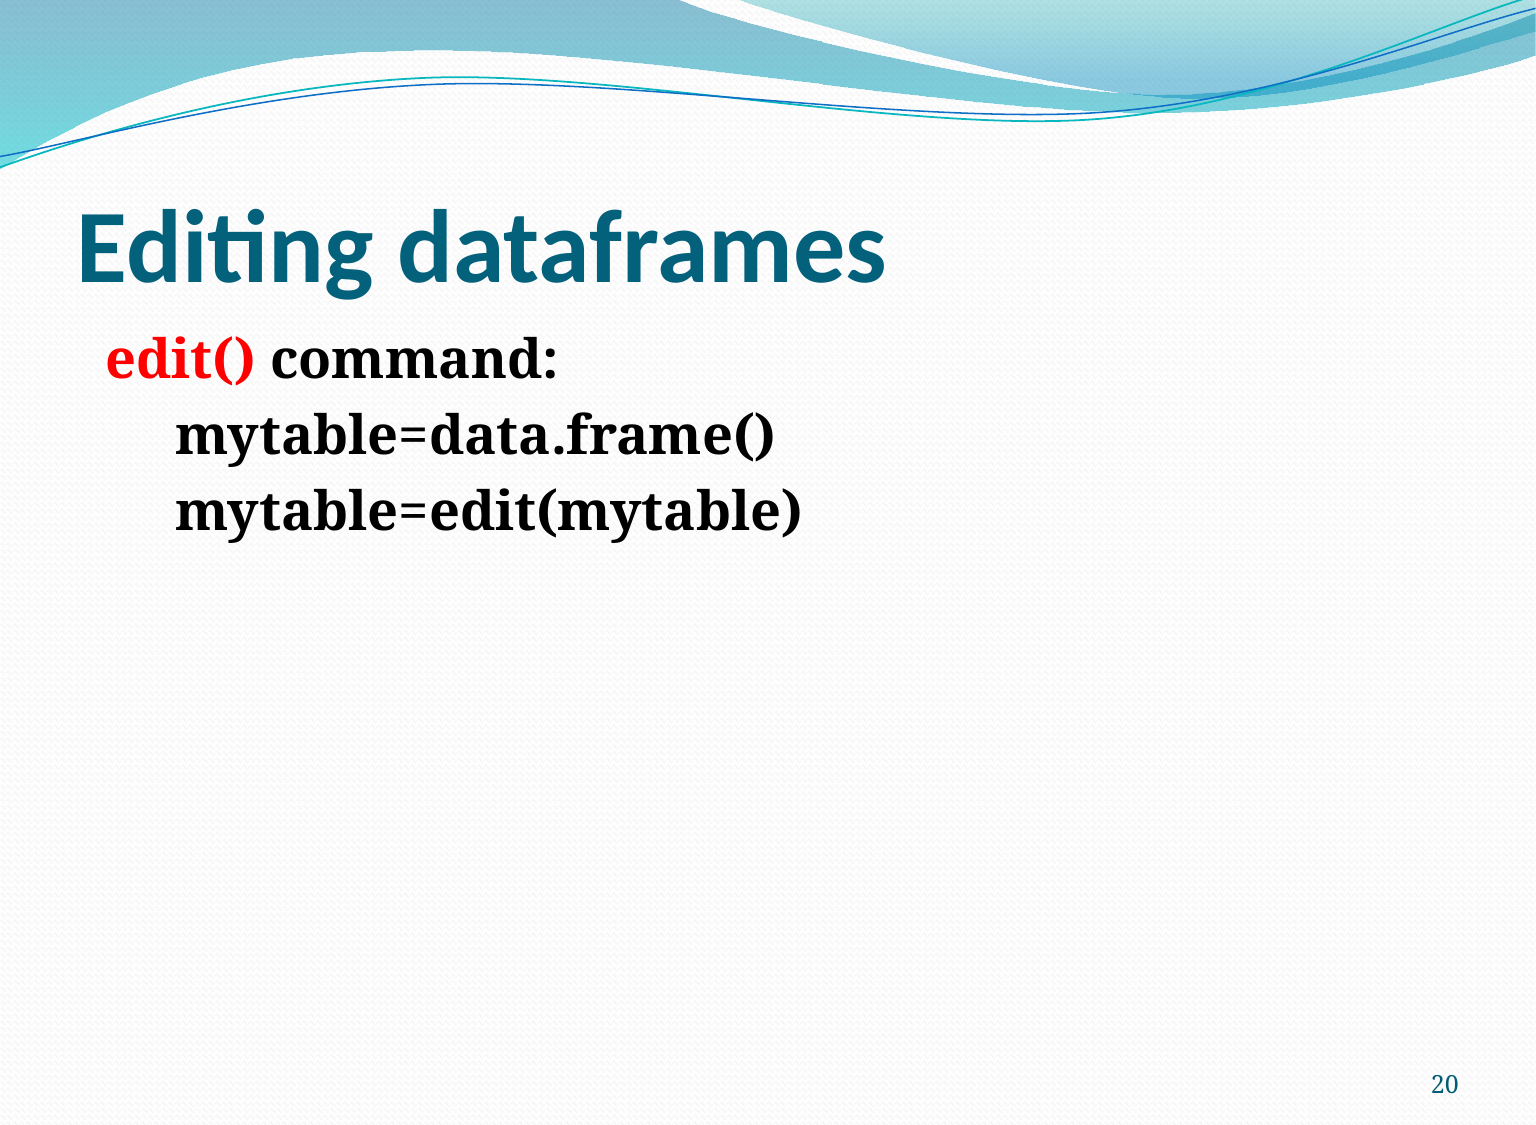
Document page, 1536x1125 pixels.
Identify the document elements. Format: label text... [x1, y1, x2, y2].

title Editing dataframes [76, 115, 1459, 303]
list edit() command: mytable=data.frame() mytable=edit(mytable) [76, 317, 1459, 1038]
slide_number 20 [1330, 1042, 1459, 1103]
